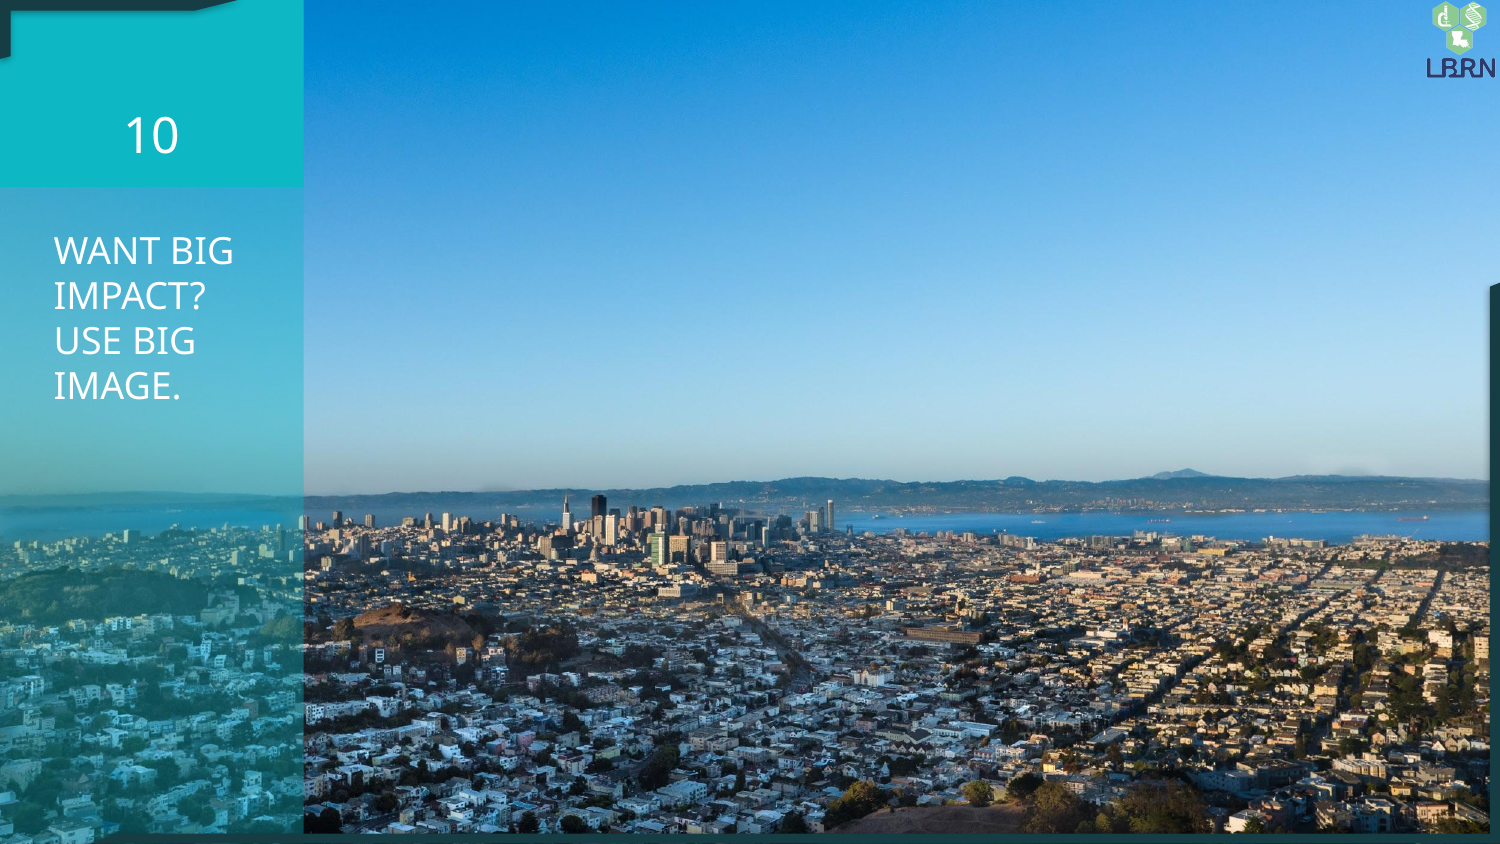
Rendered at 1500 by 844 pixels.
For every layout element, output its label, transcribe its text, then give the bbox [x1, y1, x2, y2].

slide_number 10 [0, 0, 304, 187]
picture [0, 0, 1500, 844]
title WANT BIG IMPACT? USE BIG IMAGE. [38, 212, 266, 399]
